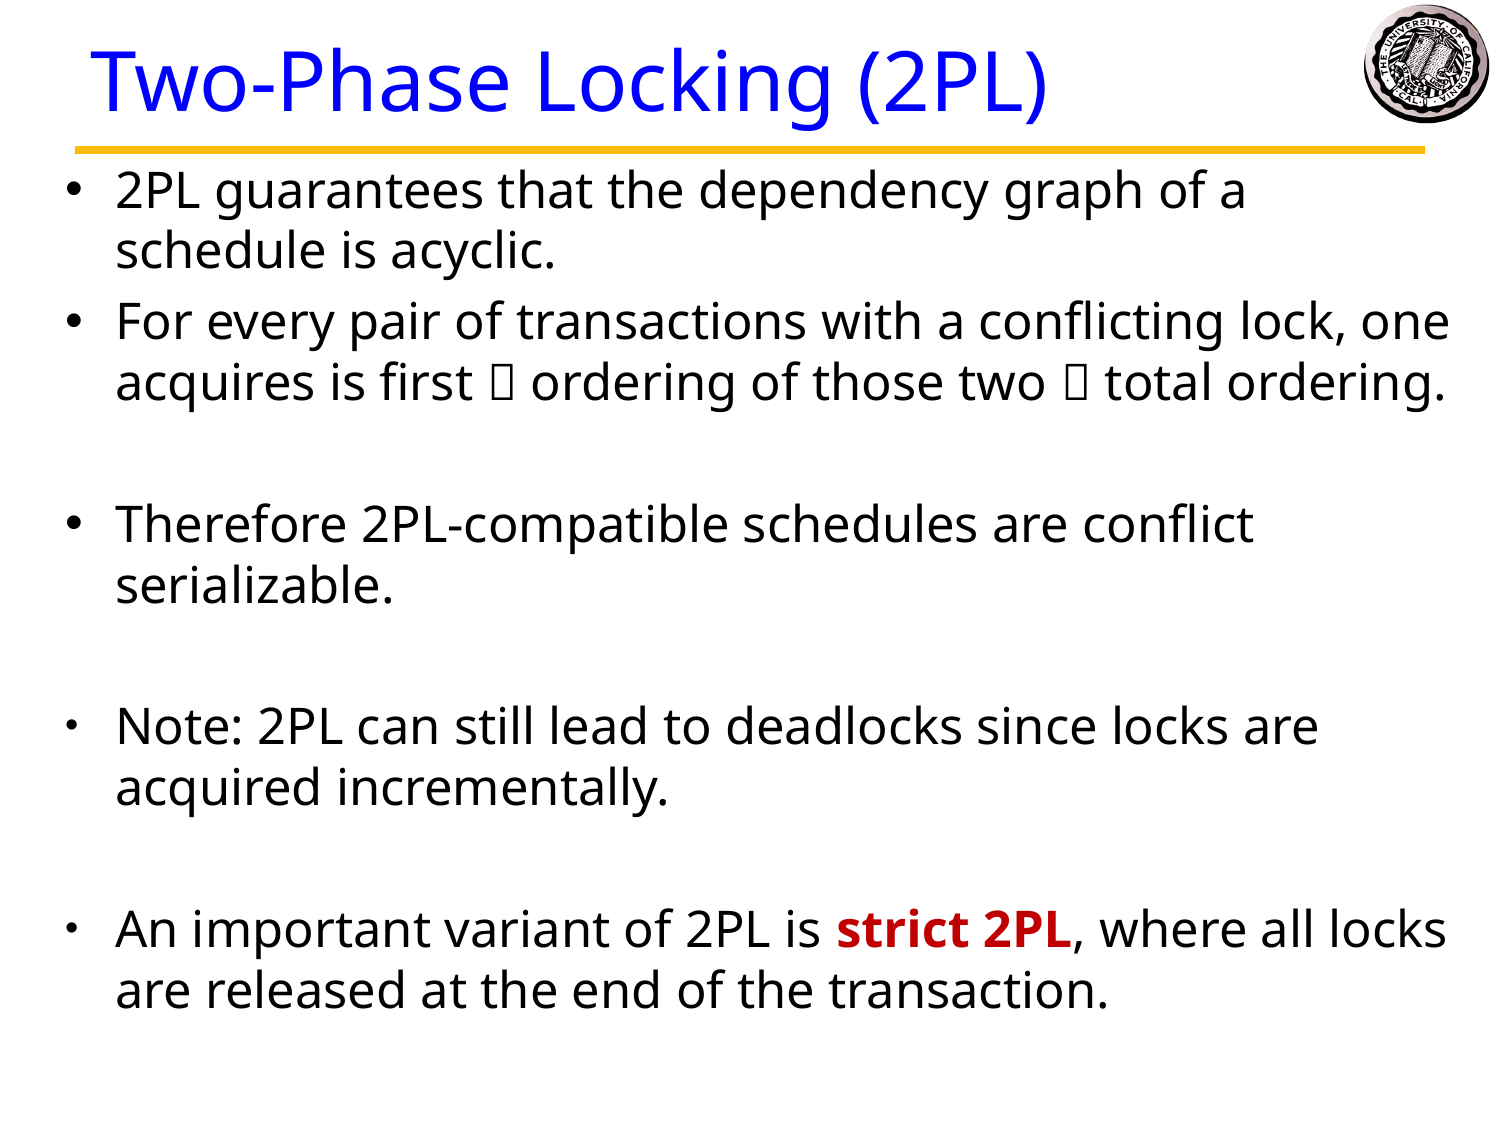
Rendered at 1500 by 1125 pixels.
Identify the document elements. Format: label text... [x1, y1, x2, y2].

picture [1350, 0, 1500, 127]
title Two-Phase Locking (2PL) [75, 6, 1425, 149]
list 2PL guarantees that the dependency graph of a schedule is acyclic. For every pair of transactions with a conflicting lock, one acquires is first  ordering of those two  total ordering. Therefore 2PL-compatible schedules are conflict serializable. Note: 2PL can still lead to deadlocks since locks are acquired incrementally. An important variant of 2PL is strict 2PL, where all locks are released at the end of the transaction. [50, 149, 1475, 1113]
